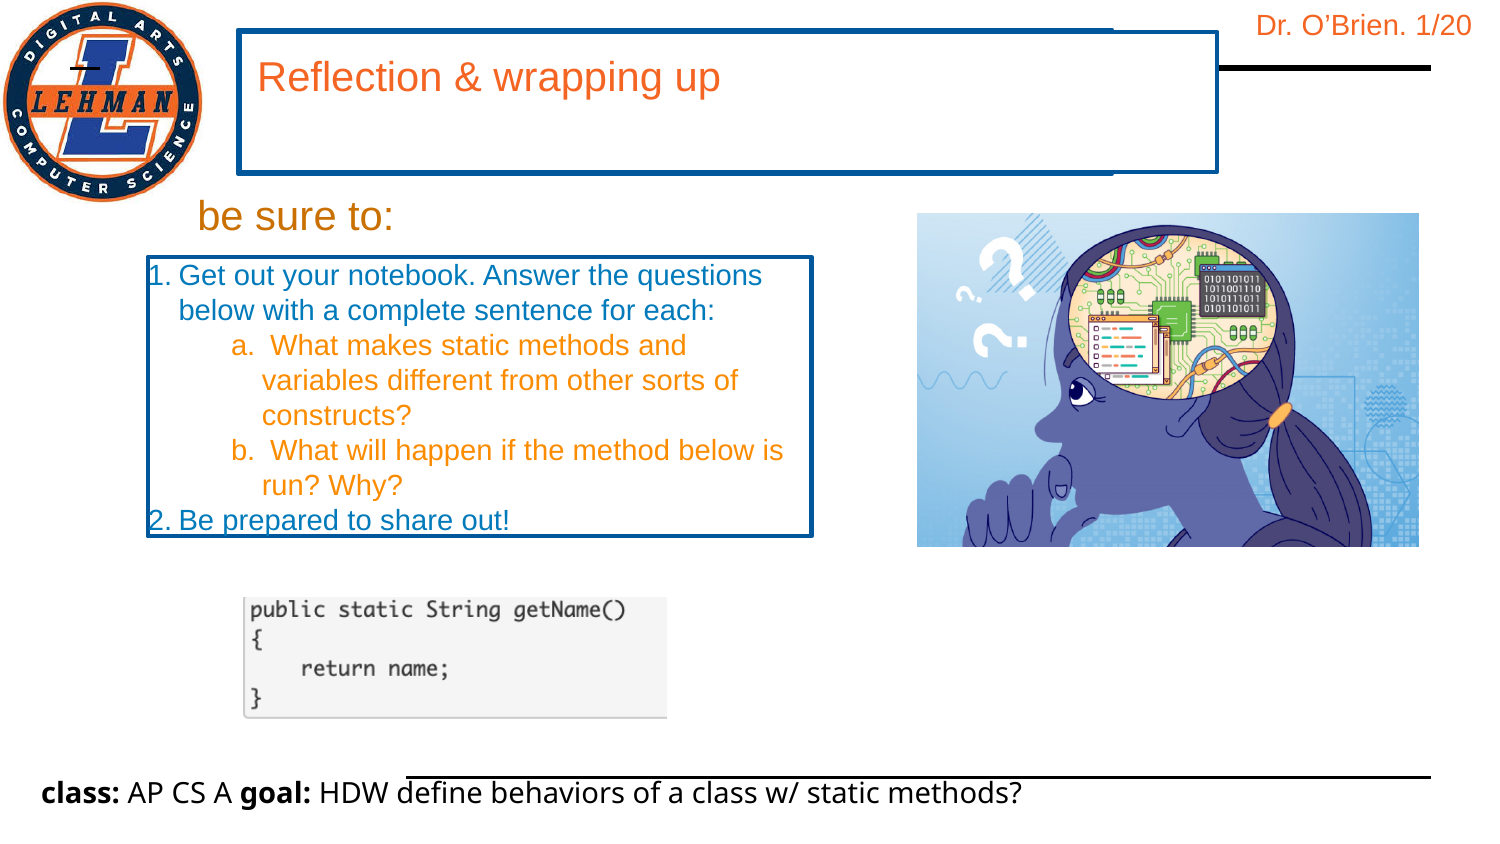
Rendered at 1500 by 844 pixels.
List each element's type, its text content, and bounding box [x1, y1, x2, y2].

text_box be sure to: [197, 189, 407, 240]
picture [0, 0, 204, 204]
text_box Get out your notebook. Answer the questions below with a complete sentence for each: What makes static methods and variables different from other sorts of constructs? What will happen if the method below is run? Why? Be prepared to share out! [147, 256, 812, 537]
picture [242, 597, 667, 721]
picture [917, 212, 1419, 547]
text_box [237, 29, 1218, 174]
